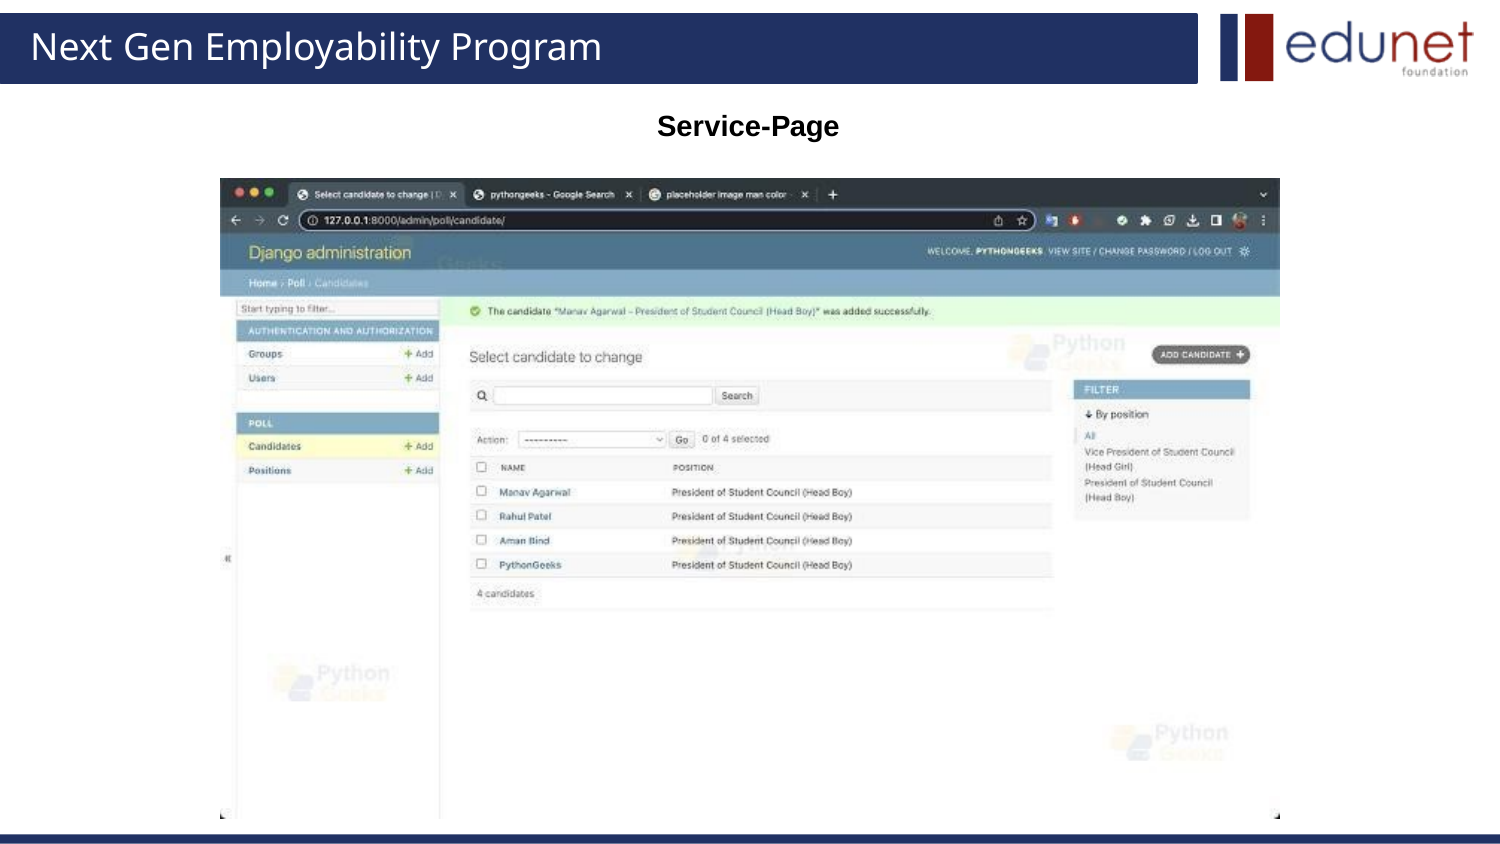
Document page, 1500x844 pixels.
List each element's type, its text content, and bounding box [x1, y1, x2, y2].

text_box Next Gen Employability Program Service-Page [2, 21, 1194, 143]
picture [1285, 20, 1474, 77]
picture [220, 177, 1280, 819]
